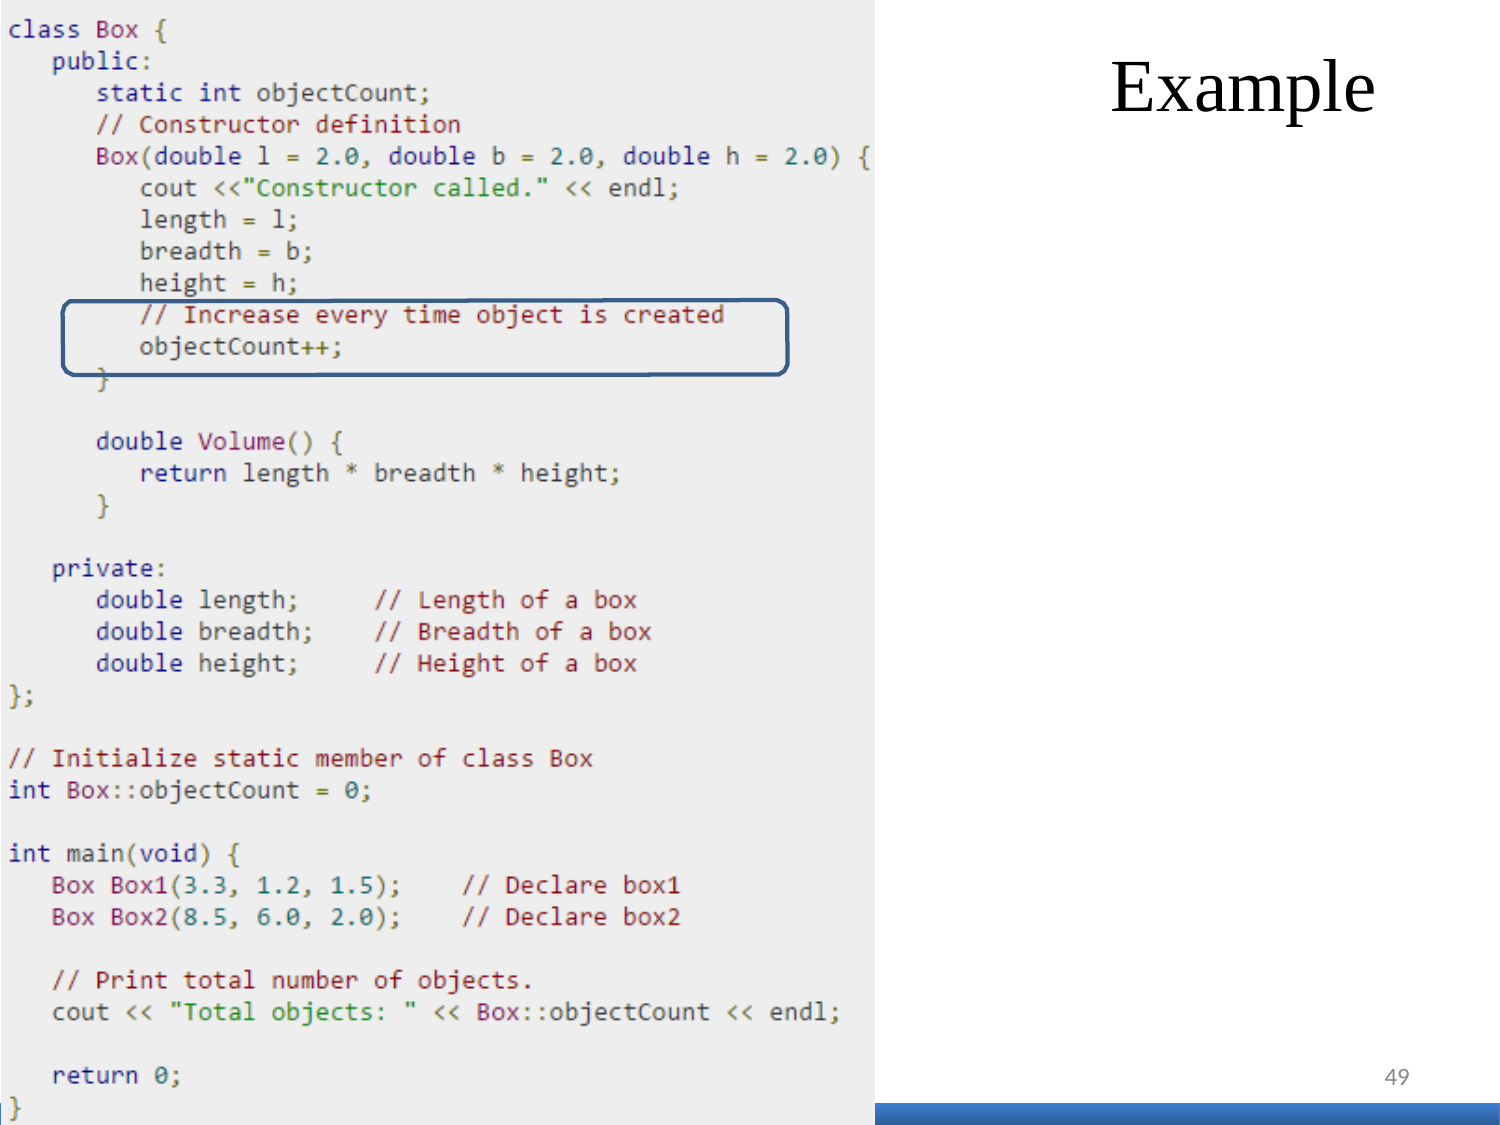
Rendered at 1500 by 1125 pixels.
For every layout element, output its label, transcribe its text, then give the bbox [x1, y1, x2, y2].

text_box Example [1108, 36, 1380, 127]
text_box [1, 0, 875, 1125]
text_box [62, 300, 788, 376]
text_box 49 [1382, 1060, 1413, 1091]
text_box [875, 1103, 1500, 1125]
text_box [875, 1099, 1500, 1103]
